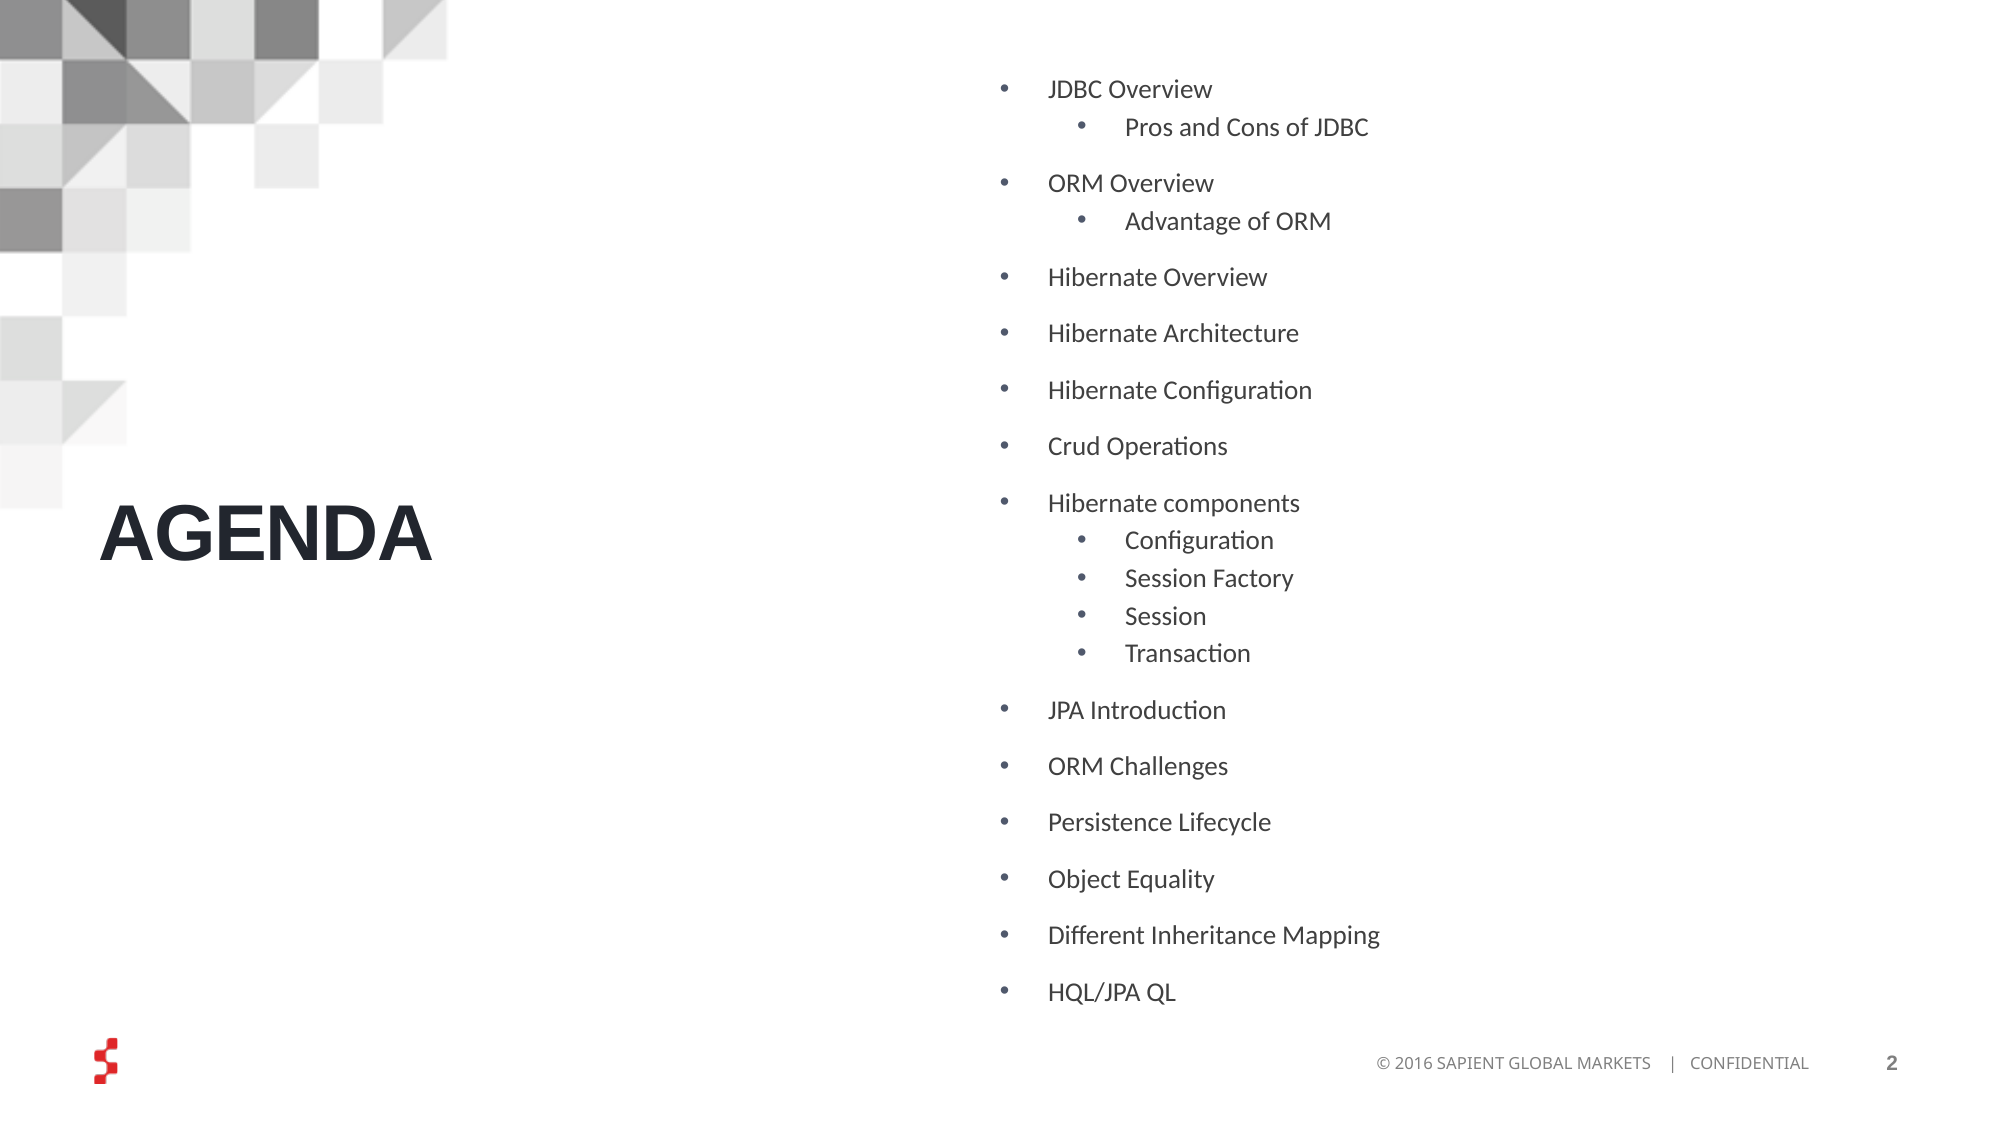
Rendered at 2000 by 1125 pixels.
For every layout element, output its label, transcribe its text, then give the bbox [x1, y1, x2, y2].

list JDBC Overview Pros and Cons of JDBC ORM Overview Advantage of ORM Hibernate Overview Hibernate Architecture Hibernate Configuration Crud Operations Hibernate components Configuration Session Factory Session Transaction JPA Introduction ORM Challenges Persistence Lifecycle Object Equality Different Inheritance Mapping HQL/JPA QL [999, 67, 1900, 1011]
picture [0, 0, 453, 515]
